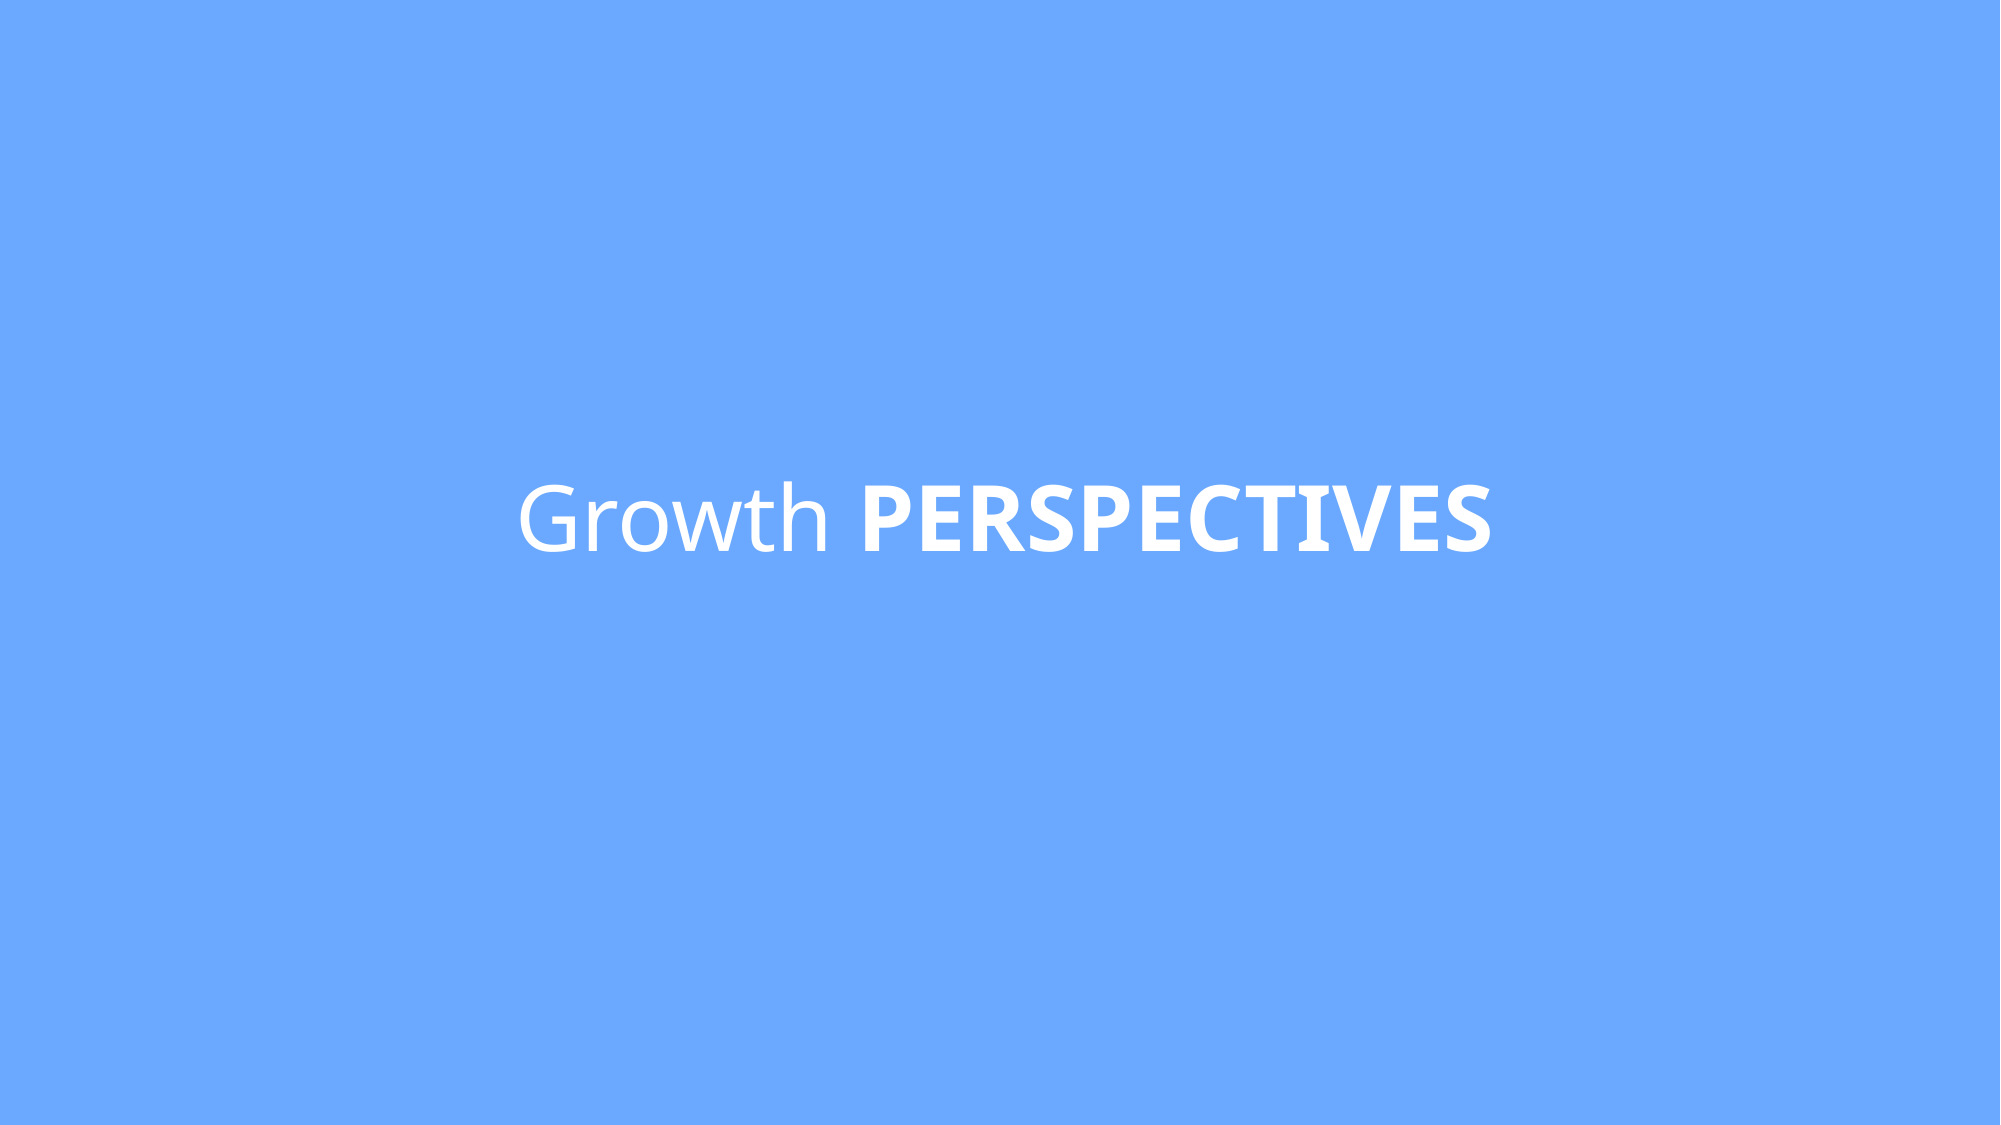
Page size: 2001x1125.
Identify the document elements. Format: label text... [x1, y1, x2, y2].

title Growth PERSPECTIVES [154, 409, 1880, 627]
